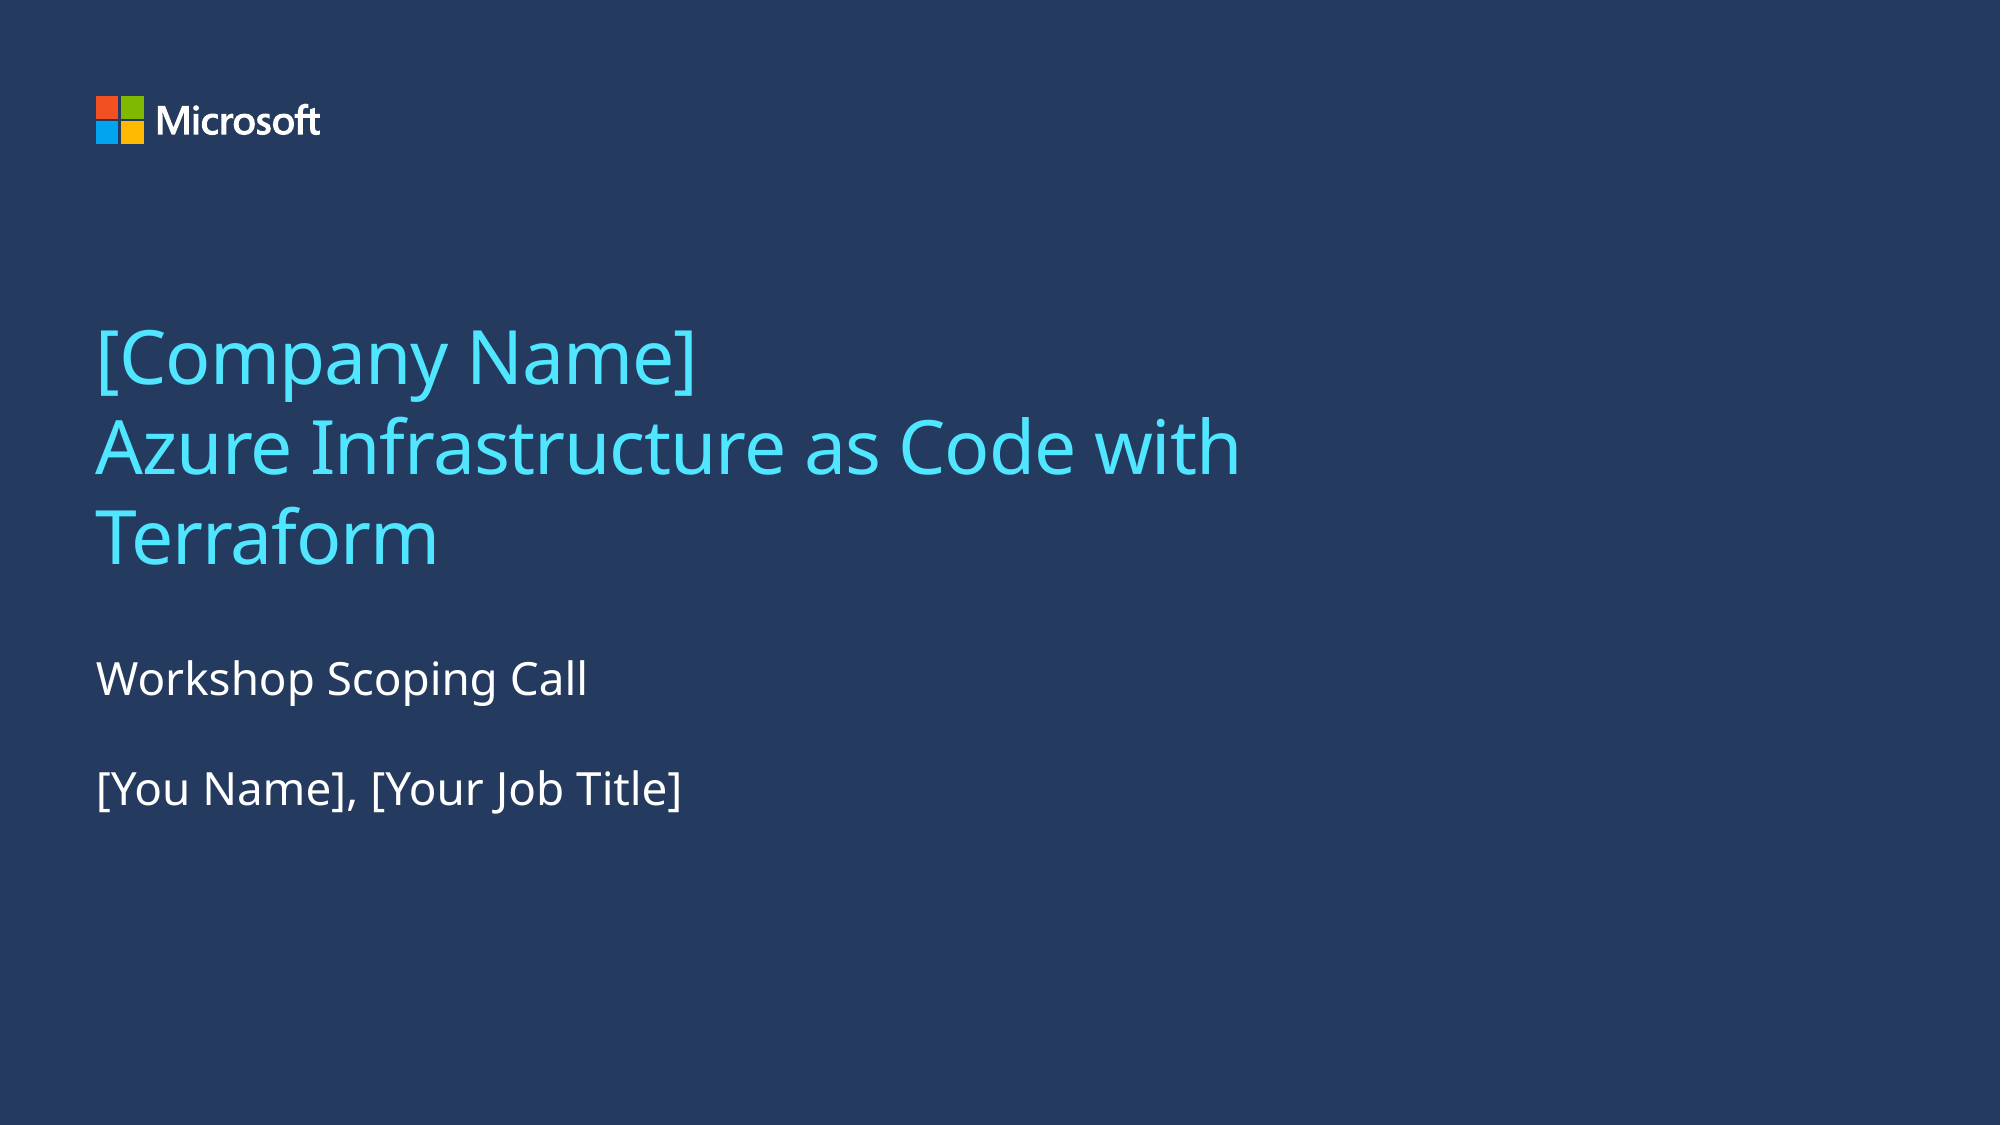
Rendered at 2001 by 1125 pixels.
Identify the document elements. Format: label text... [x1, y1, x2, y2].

list Workshop Scoping Call [You Name], [Your Job Title] [95, 650, 1596, 817]
title [Company Name] Azure Infrastructure as Code with Terraform [95, 397, 1596, 580]
